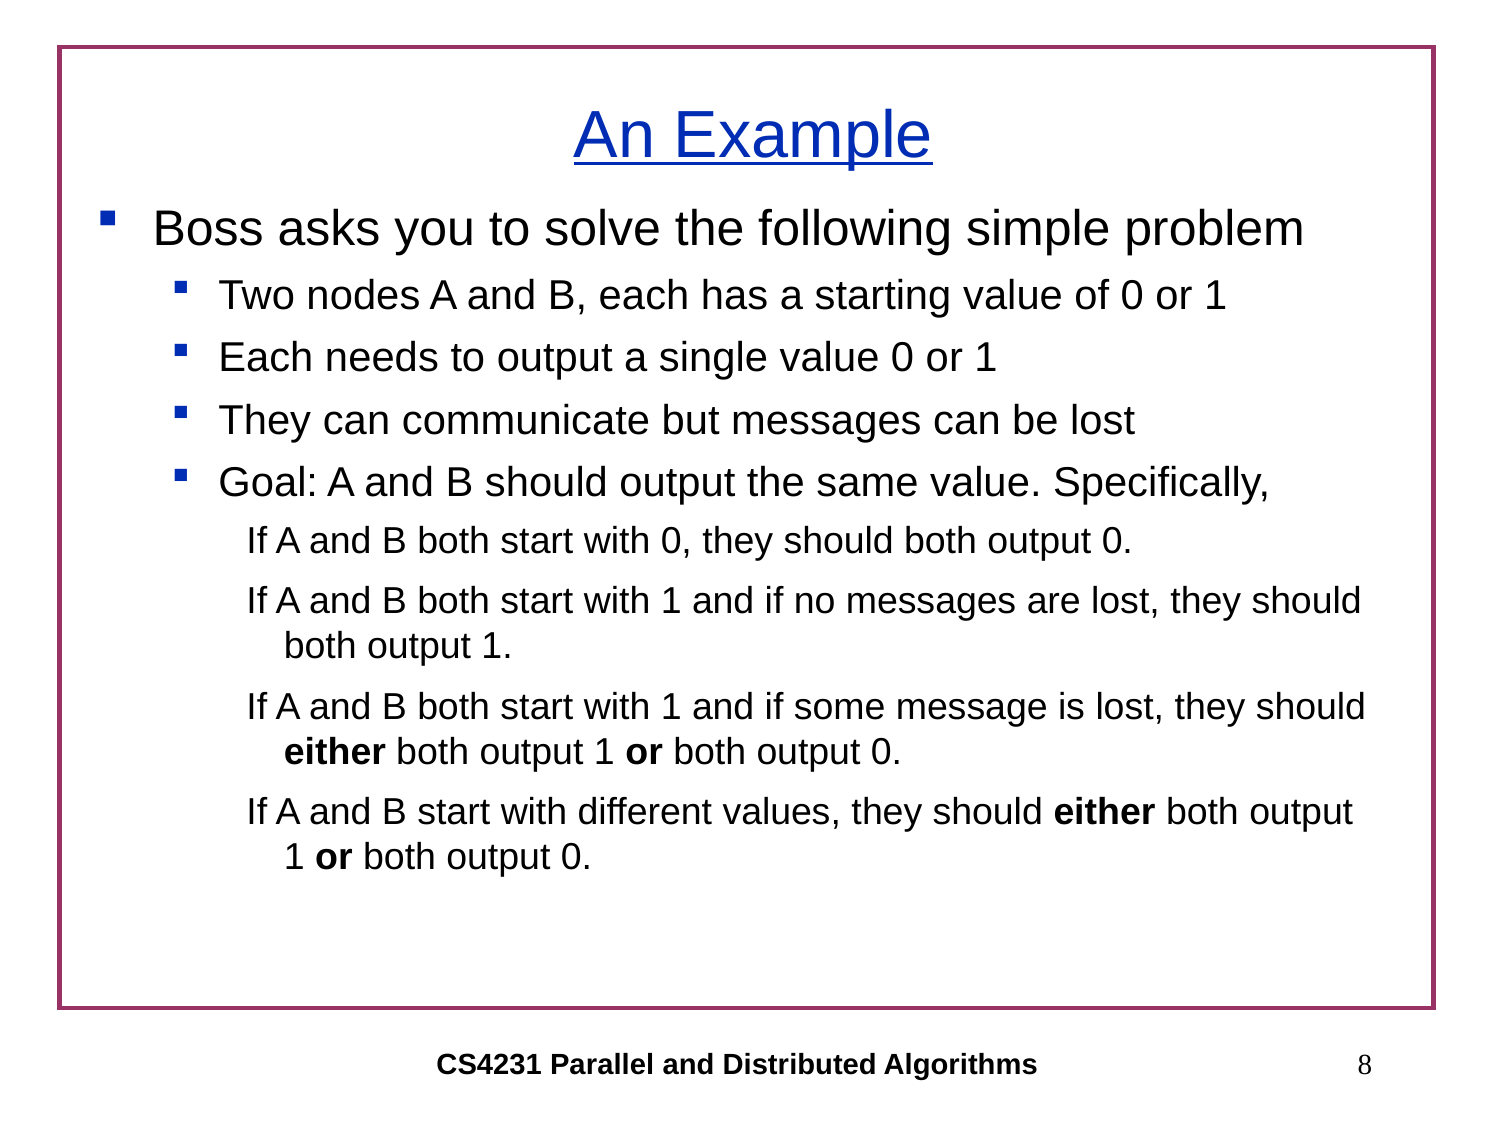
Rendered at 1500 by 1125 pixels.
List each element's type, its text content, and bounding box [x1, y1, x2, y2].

list Boss asks you to solve the following simple problem Two nodes A and B, each has a starting value of 0 or 1 Each needs to output a single value 0 or 1 They can communicate but messages can be lost Goal: A and B should output the same value. Specifically, If A and B both start with 0, they should both output 0. If A and B both start with 1 and if no messages are lost, they should both output 1. If A and B both start with 1 and if some message is lost, they should either both output 1 or both output 0. If A and B start with different values, they should either both output 1 or both output 0. [81, 187, 1394, 776]
footer CS4231 Parallel and Distributed Algorithms [212, 1024, 1074, 1101]
title An Example [115, 62, 1392, 187]
slide_number 8 [1074, 1024, 1388, 1101]
